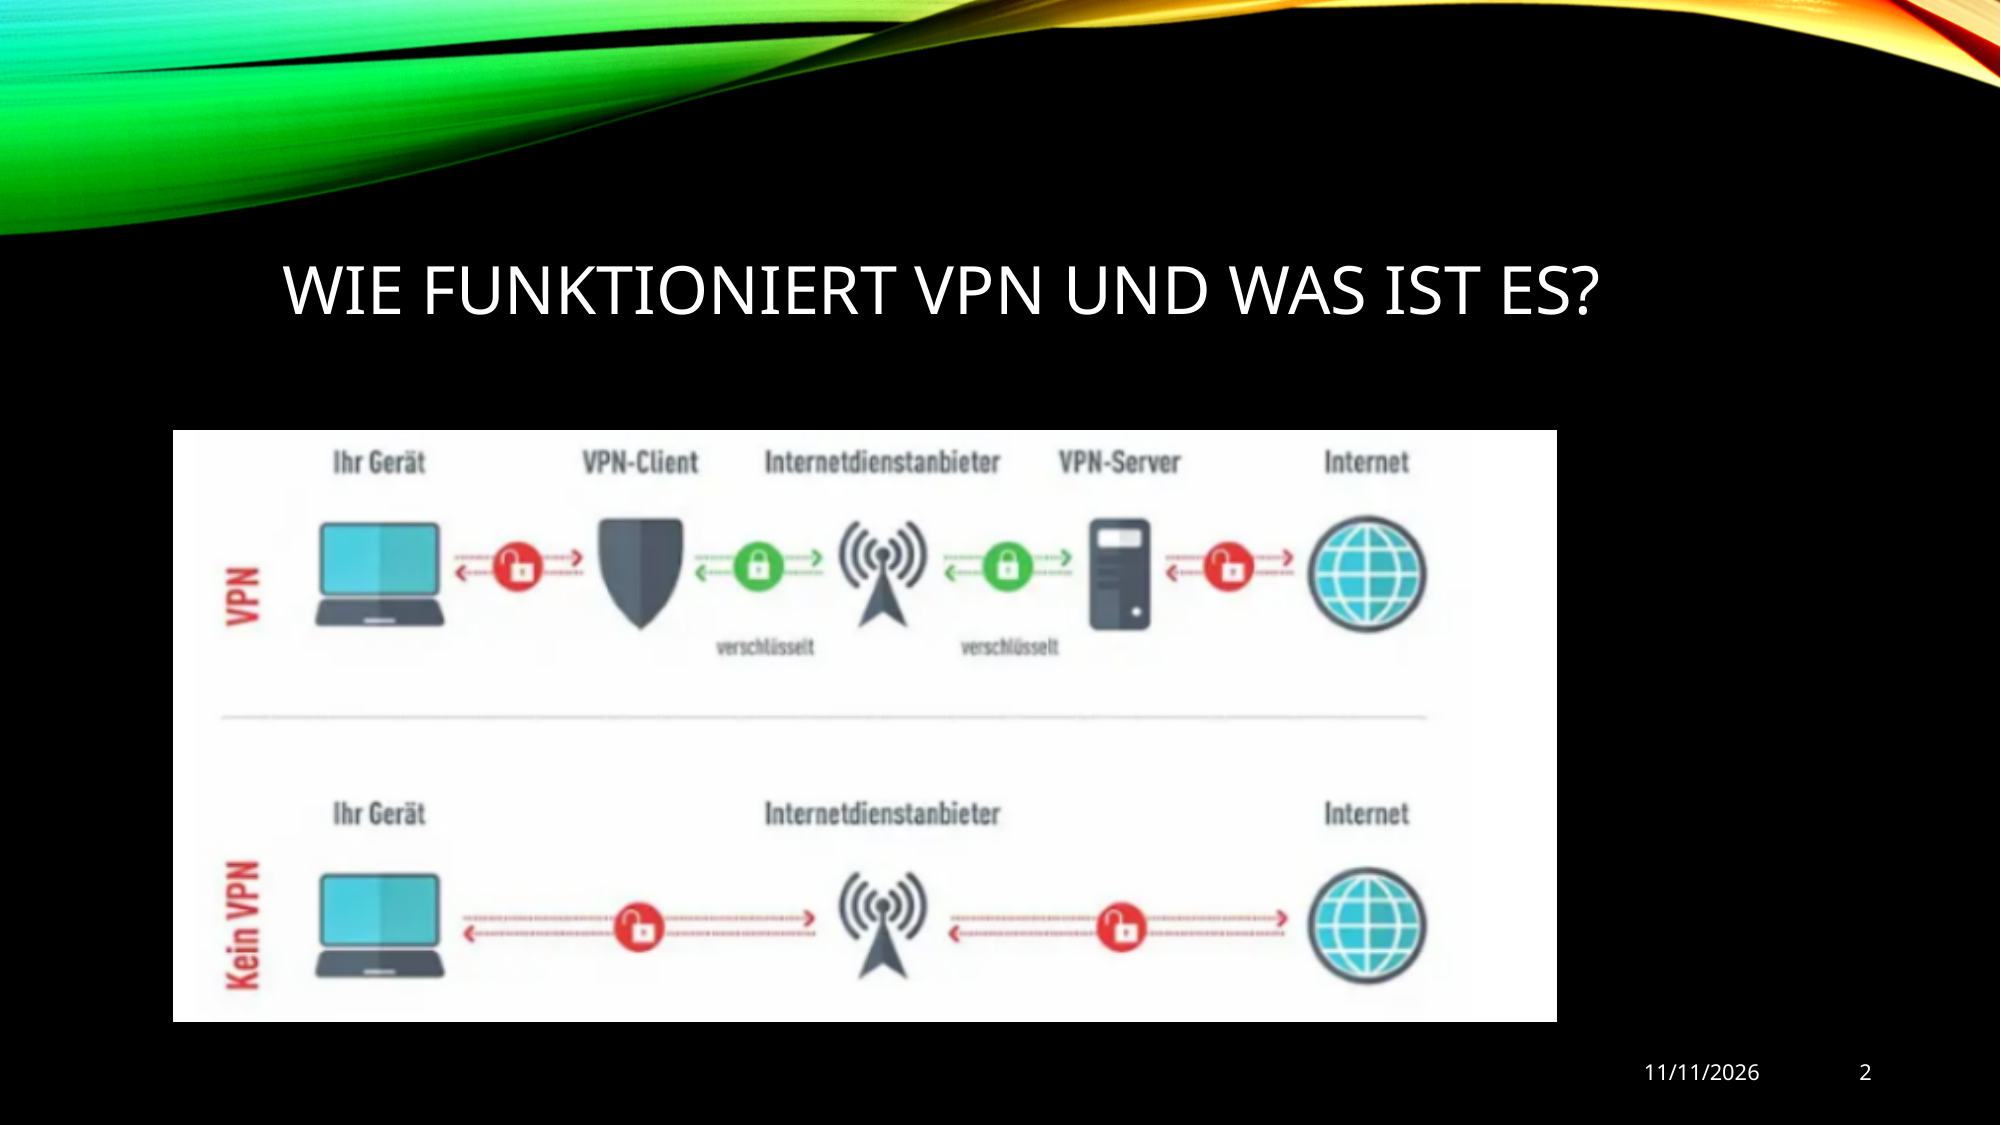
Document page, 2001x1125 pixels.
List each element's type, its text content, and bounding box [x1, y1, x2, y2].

picture [0, 430, 2000, 1125]
picture [0, 0, 2000, 237]
text_box Wie Funktioniert VPN und was ist es? [267, 237, 2000, 337]
